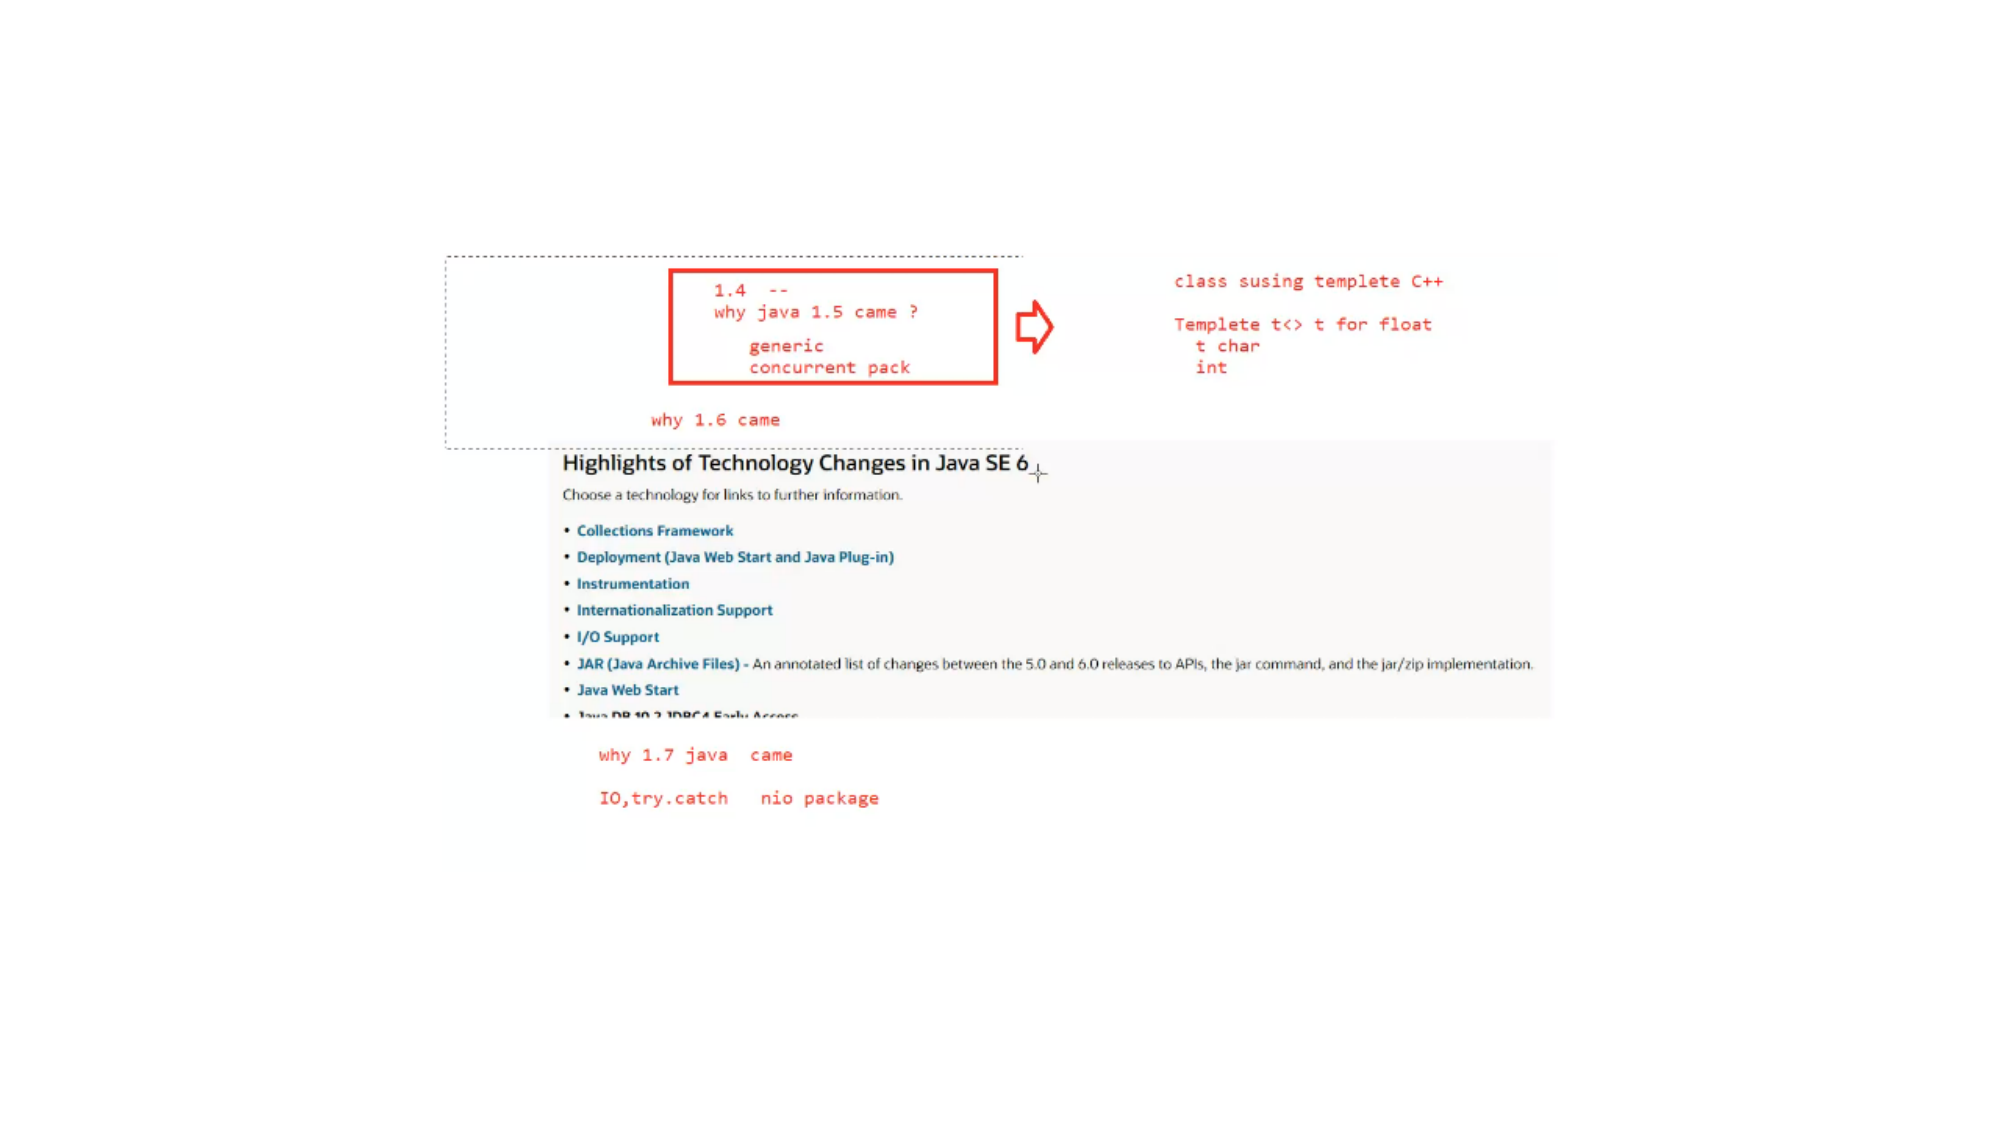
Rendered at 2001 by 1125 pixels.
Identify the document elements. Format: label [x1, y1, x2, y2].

picture [442, 253, 1558, 872]
